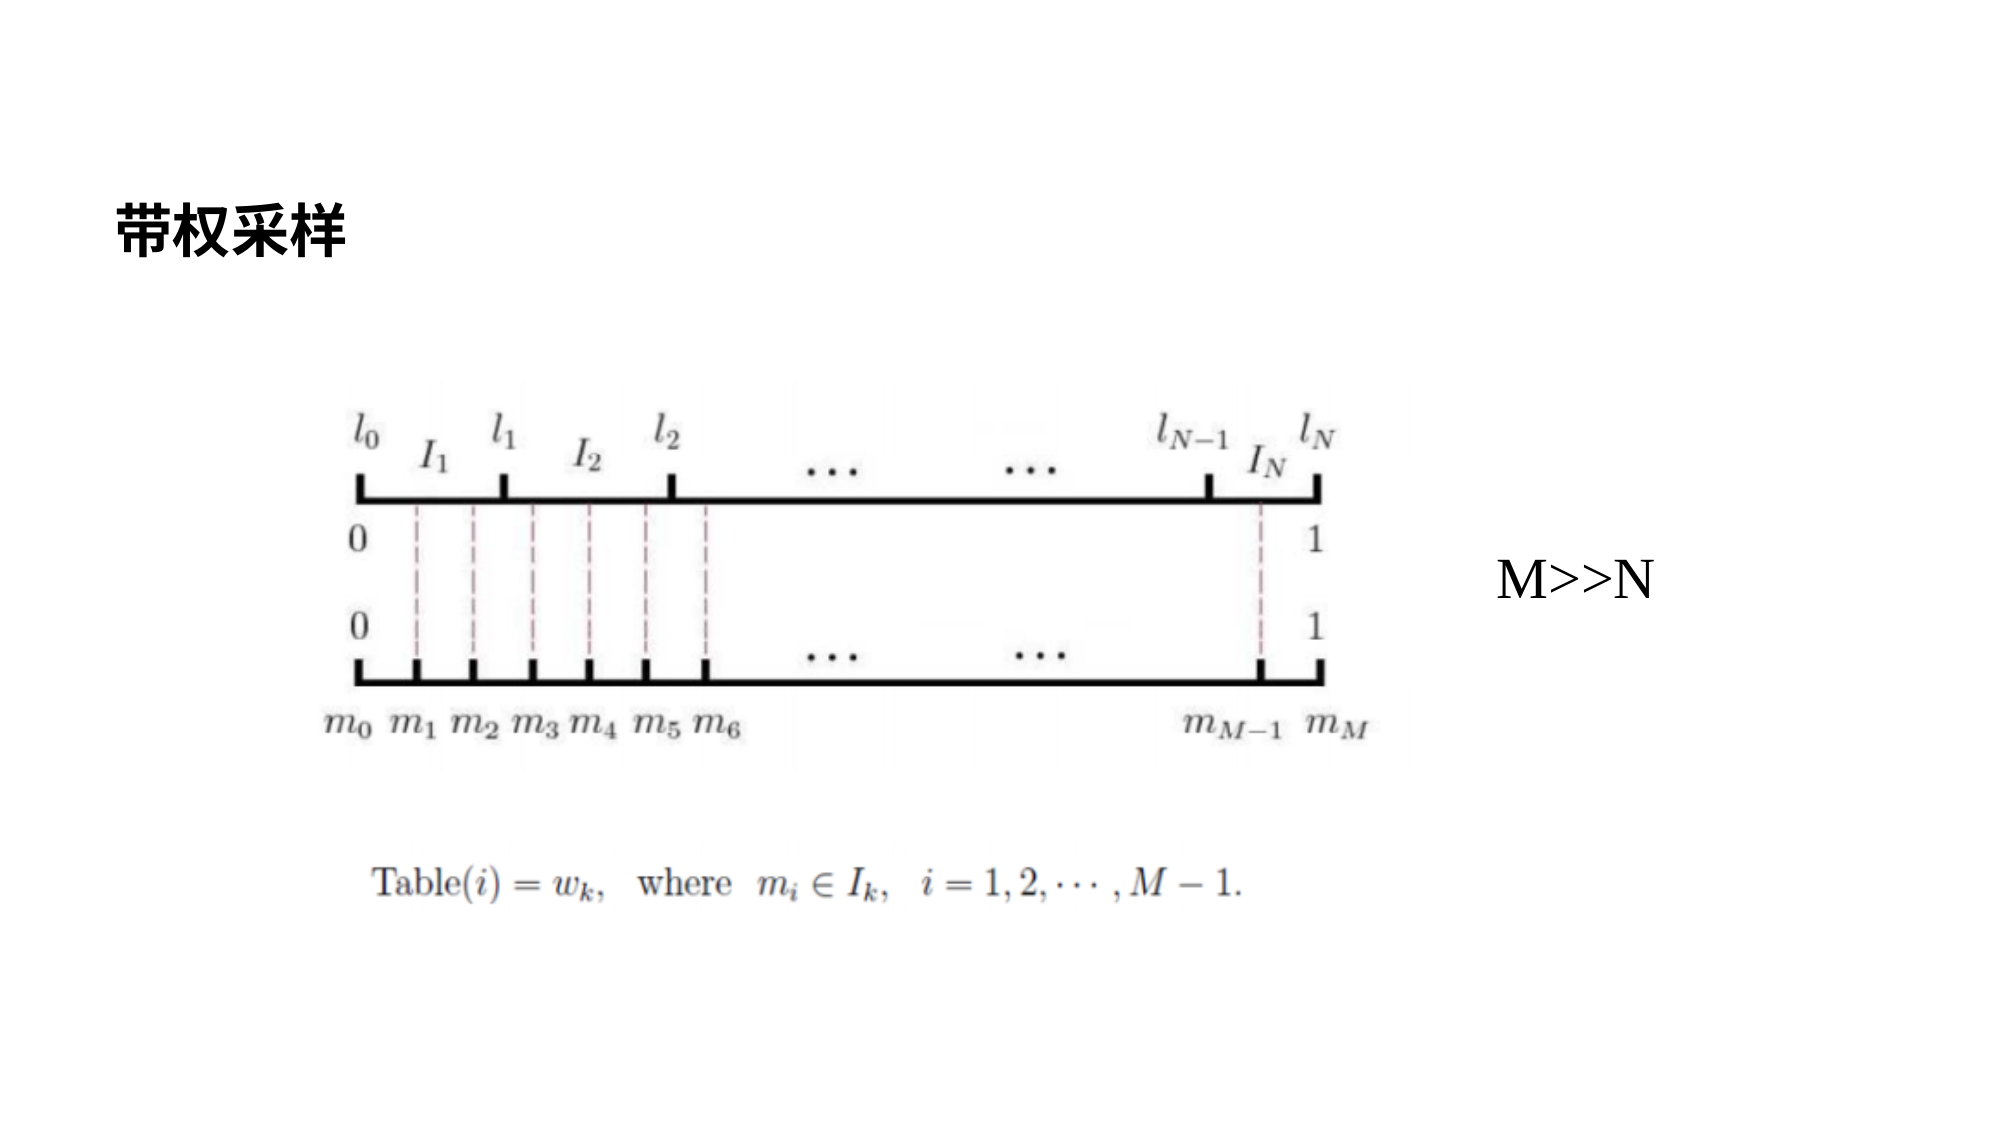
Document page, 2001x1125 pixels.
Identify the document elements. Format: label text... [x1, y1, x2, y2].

text_box M>>N [1481, 533, 1754, 618]
picture [357, 842, 1259, 918]
picture [307, 379, 1411, 773]
text_box 带权采样 [99, 186, 1982, 272]
